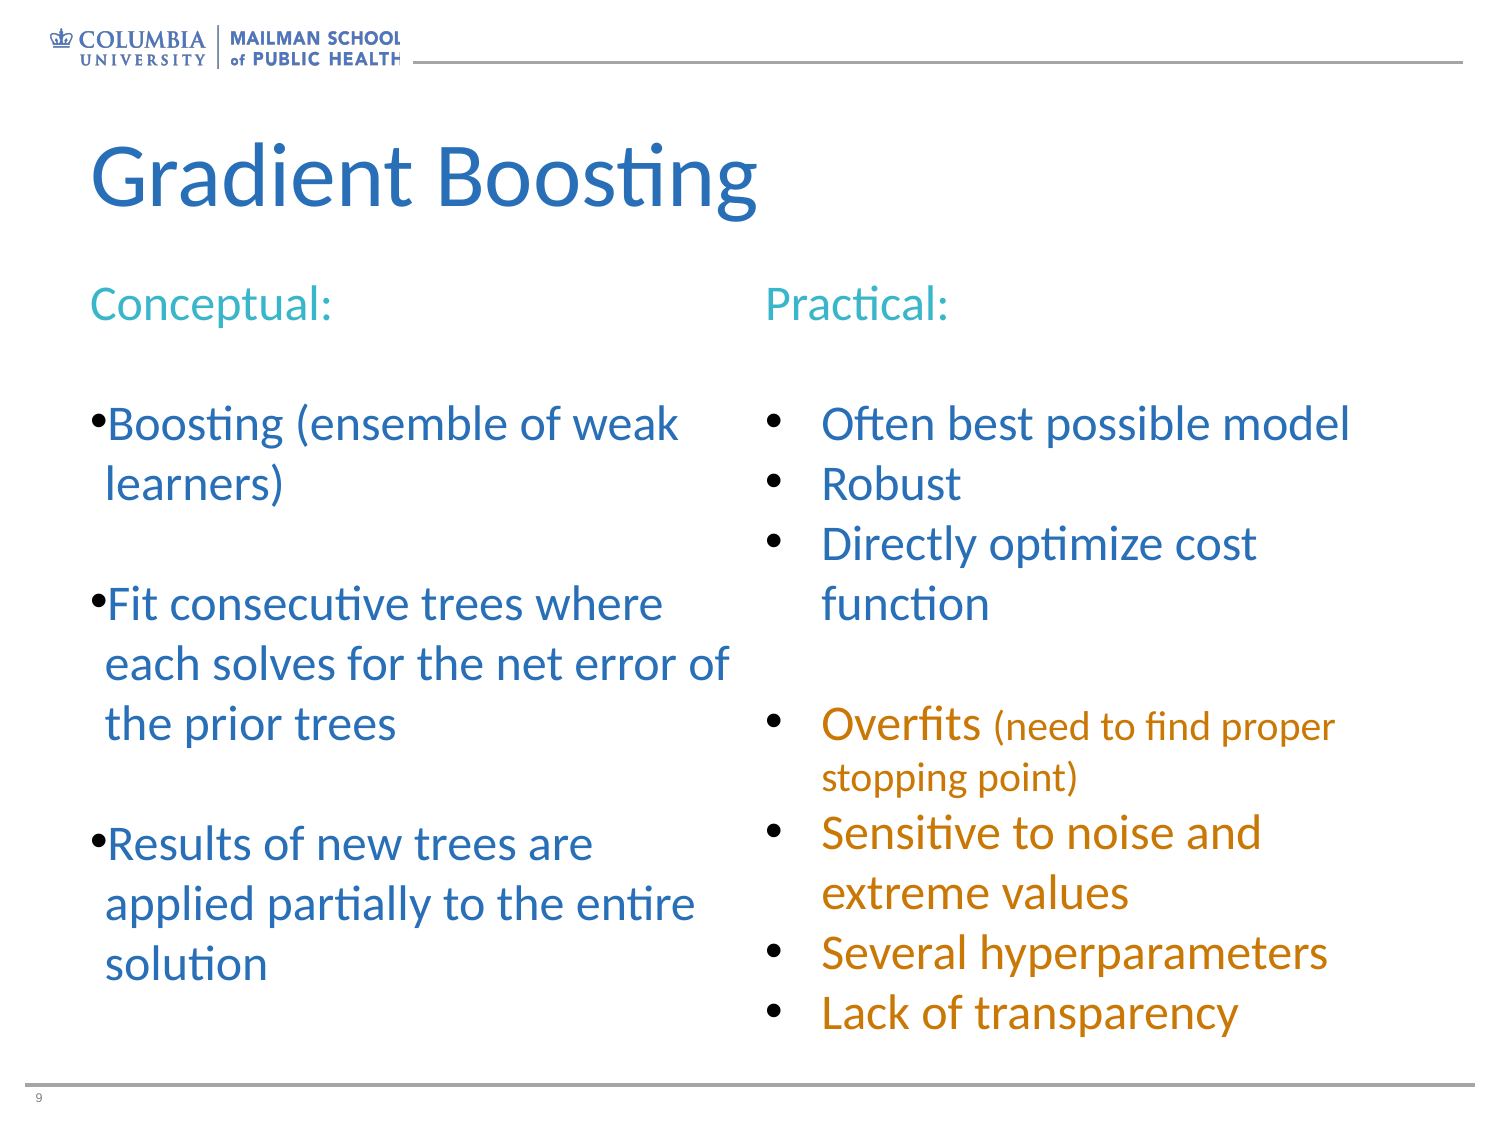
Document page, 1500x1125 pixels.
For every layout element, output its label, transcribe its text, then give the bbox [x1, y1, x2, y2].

text_box Practical: Often best possible model Robust Directly optimize cost function Overfits (need to find proper stopping point) Sensitive to noise and extreme values Several hyperparameters Lack of transparency [749, 262, 1425, 1005]
picture [50, 24, 400, 69]
text_box Conceptual: Boosting (ensemble of weak learners) Fit consecutive trees where each solves for the net error of the prior trees Results of new trees are applied partially to the entire solution [74, 262, 749, 1005]
title Gradient Boosting [75, 99, 1425, 262]
